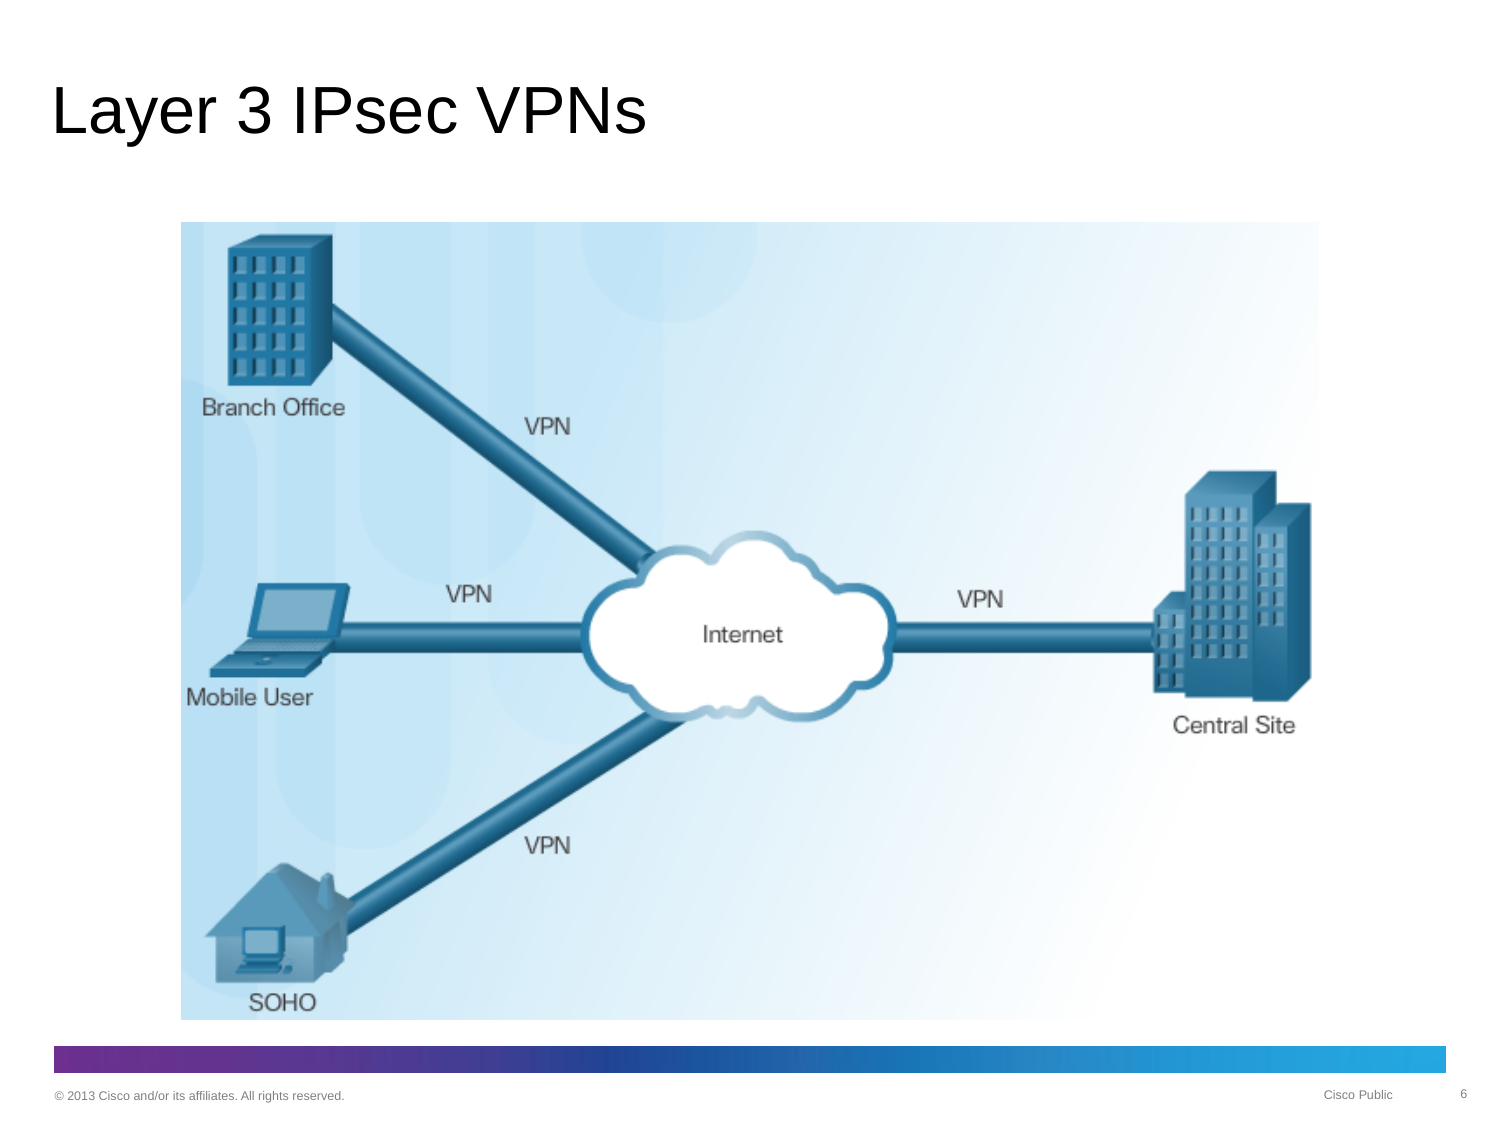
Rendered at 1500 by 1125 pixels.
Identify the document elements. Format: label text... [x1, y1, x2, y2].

picture [181, 221, 1319, 1020]
picture [54, 1046, 1446, 1073]
title Layer 3 IPsec VPNs [37, 17, 1447, 155]
